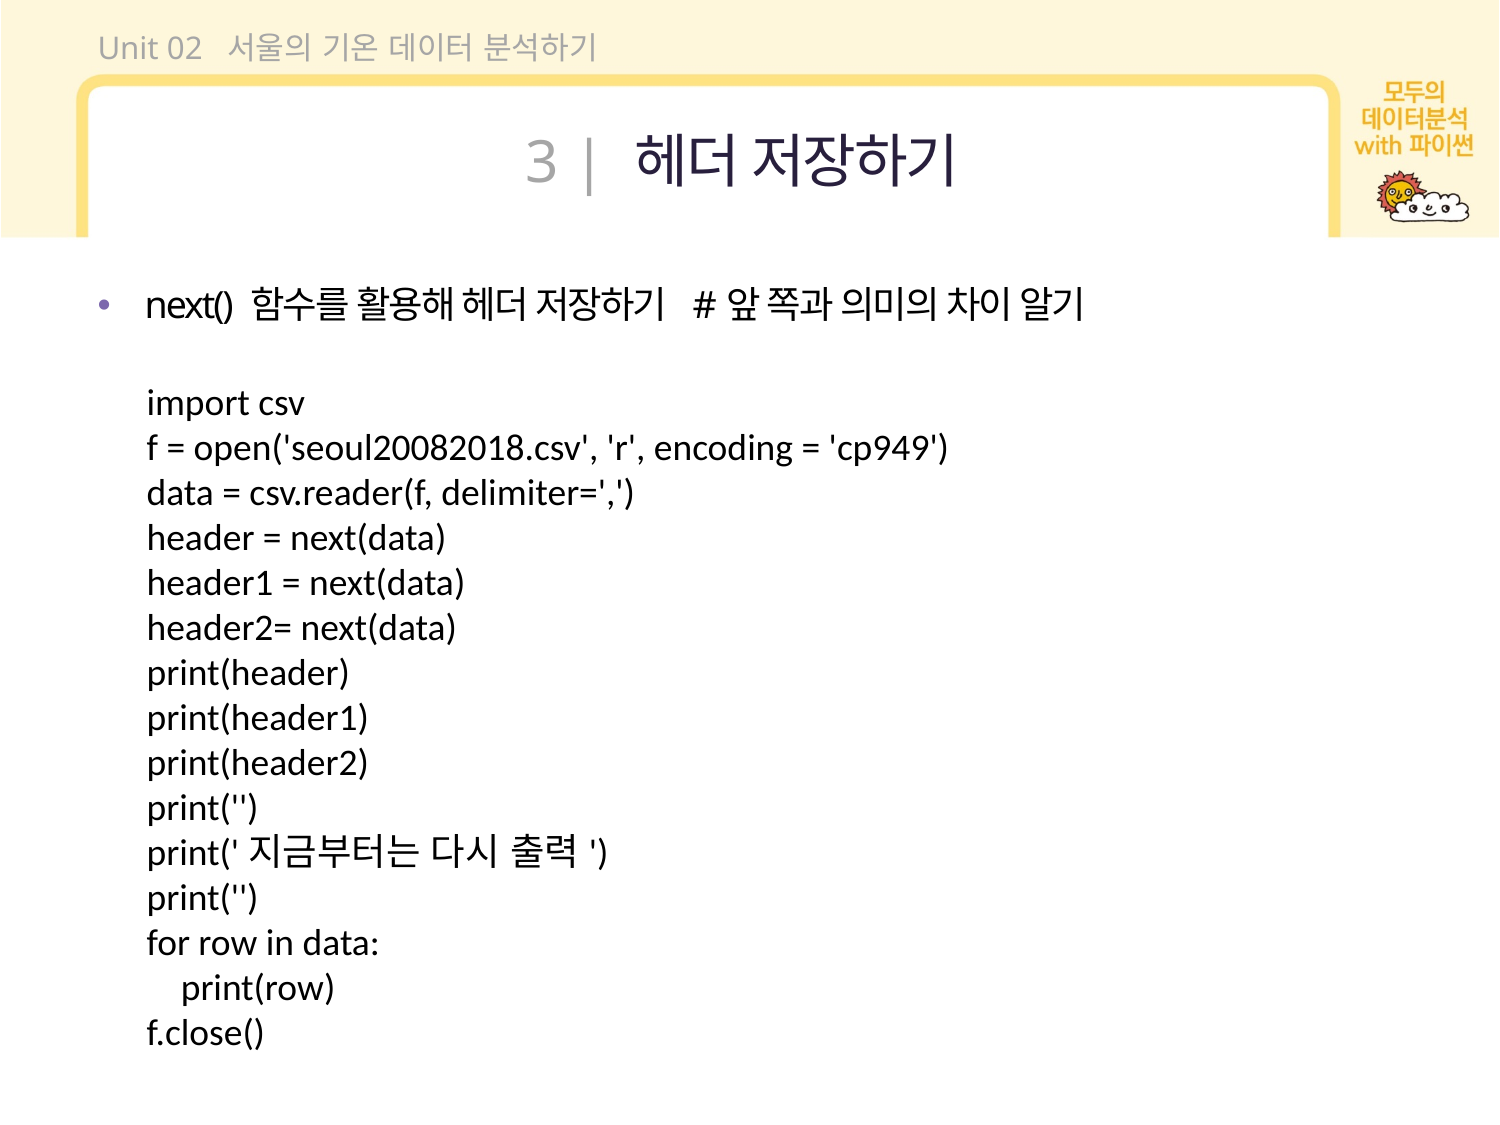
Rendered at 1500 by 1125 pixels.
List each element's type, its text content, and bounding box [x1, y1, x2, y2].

text_box import csv f = open('seoul20082018.csv', 'r', encoding = 'cp949') data = csv.reader(f, delimiter=',') header = next(data) header1 = next(data) header2= next(data) print(header) print(header1) print(header2) print('') print('지금부터는 다시 출력') print('') for row in data: print(row) f.close() [131, 371, 1305, 1061]
text_box next() 함수를 활용해 헤더 저장하기 #앞 쪽과 의미의 차이 알기 [82, 251, 1402, 334]
text_box 3 | 헤더 저장하기 [217, 117, 1268, 202]
picture [1, 0, 1499, 1125]
text_box Unit 02 서울의 기온 데이터 분석하기 [82, 0, 1133, 74]
